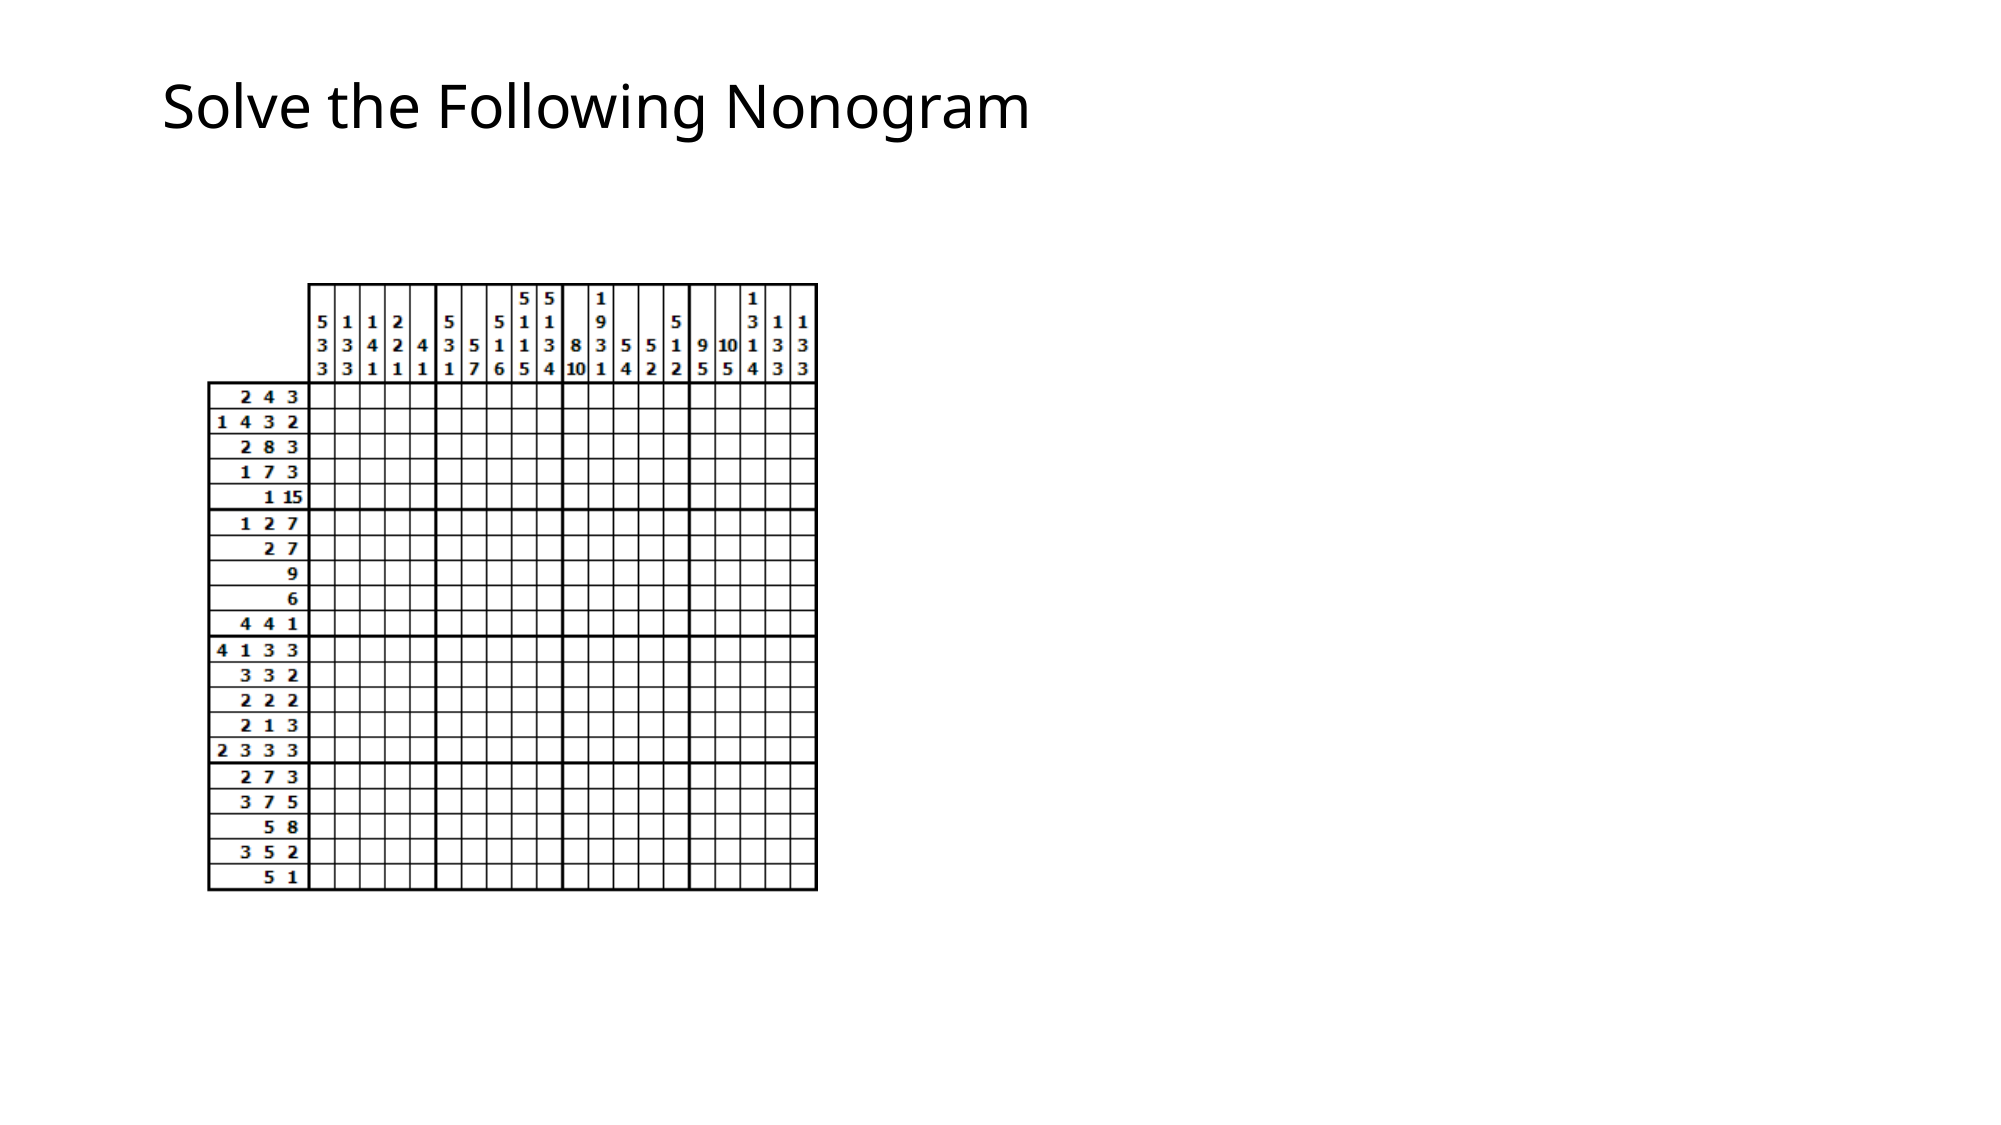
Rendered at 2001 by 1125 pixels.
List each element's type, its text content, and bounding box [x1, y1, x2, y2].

title Solve the Following Nonogram [147, 68, 1723, 150]
picture [206, 283, 819, 893]
